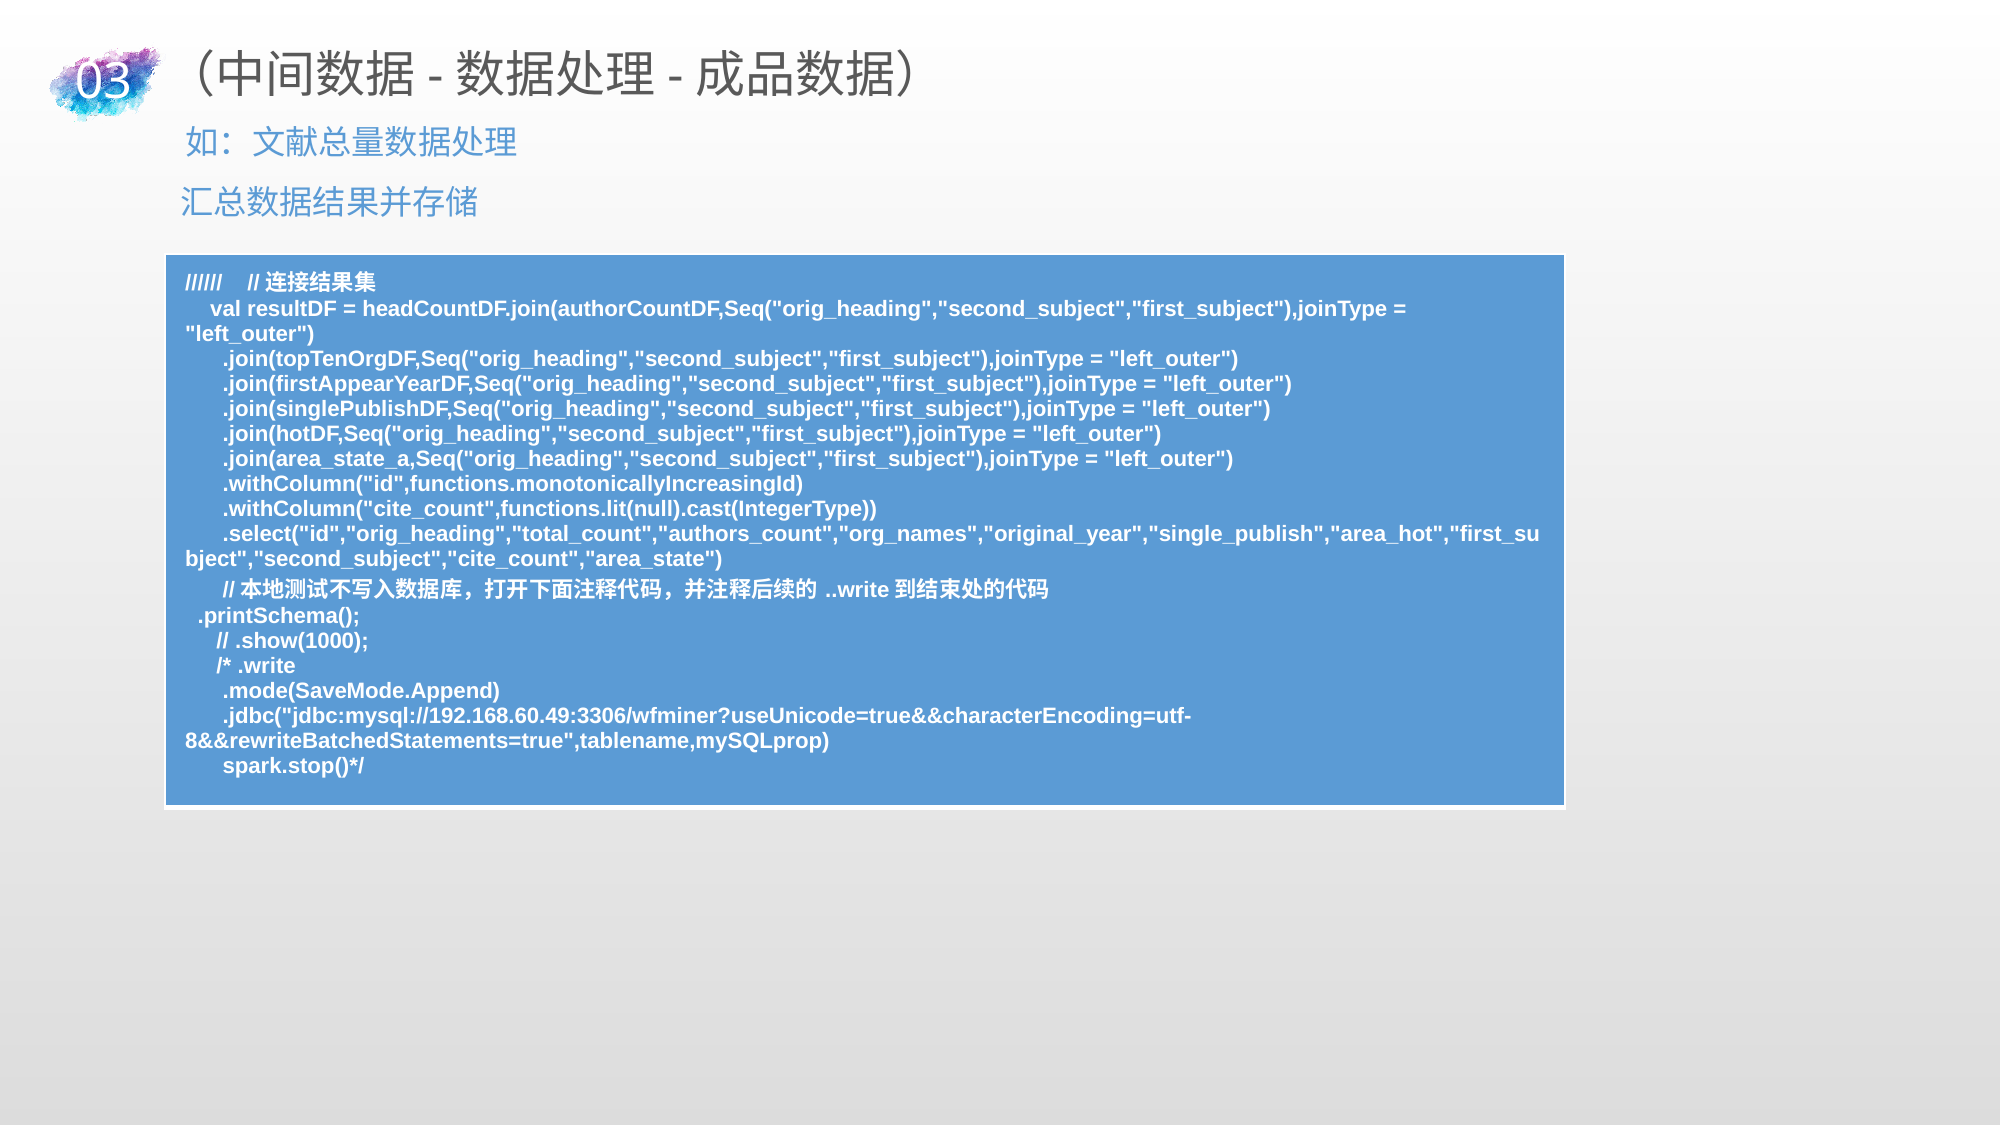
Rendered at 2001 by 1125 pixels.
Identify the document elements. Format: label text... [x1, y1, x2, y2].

text_box （中间数据-数据处理-成品数据） [165, 31, 1347, 115]
table_header ////// //连接结果集 val resultDF = headCountDF.join(authorCountDF,Seq("orig_heading","second_subject","first_subject"),joinType = "left_outer") .join(topTenOrgDF,Seq("orig_heading","second_subject","first_subject"),joinType = "left_outer") .join(firstAppearYearDF,Seq("orig_heading","second_subject","first_subject"),joinType = "left_outer") .join(singlePublishDF,Seq("orig_heading","second_subject","first_subject"),joinType = "left_outer") .join(hotDF,Seq("orig_heading","second_subject","first_subject"),joinType = "left_outer") .join(area_state_a,Seq("orig_heading","second_subject","first_subject"),joinType = "left_outer") .withColumn("id",functions.monotonicallyIncreasingId) .withColumn("cite_count",functions.lit(null).cast(IntegerType)) .select("id","orig_heading","total_count","authors_count","org_names","original_year","single_publish","area_hot","first_subject","second_subject","cite_count","area_state") //本地测试不写入数据库，打开下面注释代码，并注释后续的..write到结束处的代码 .printSchema(); // .show(1000); /* .write .mode(SaveMode.Append) .jdbc("jdbc:mysql://192.168.60.49:3306/wfminer?useUnicode=true&&characterEncoding=utf-8&&rewriteBatchedStatements=true",tablename,mySQLprop) spark.stop()*/ [166, 255, 1564, 805]
text_box 如：文献总量数据处理 [170, 113, 533, 169]
text_box 汇总数据结果并存储 [165, 173, 1037, 229]
picture [41, 40, 166, 128]
